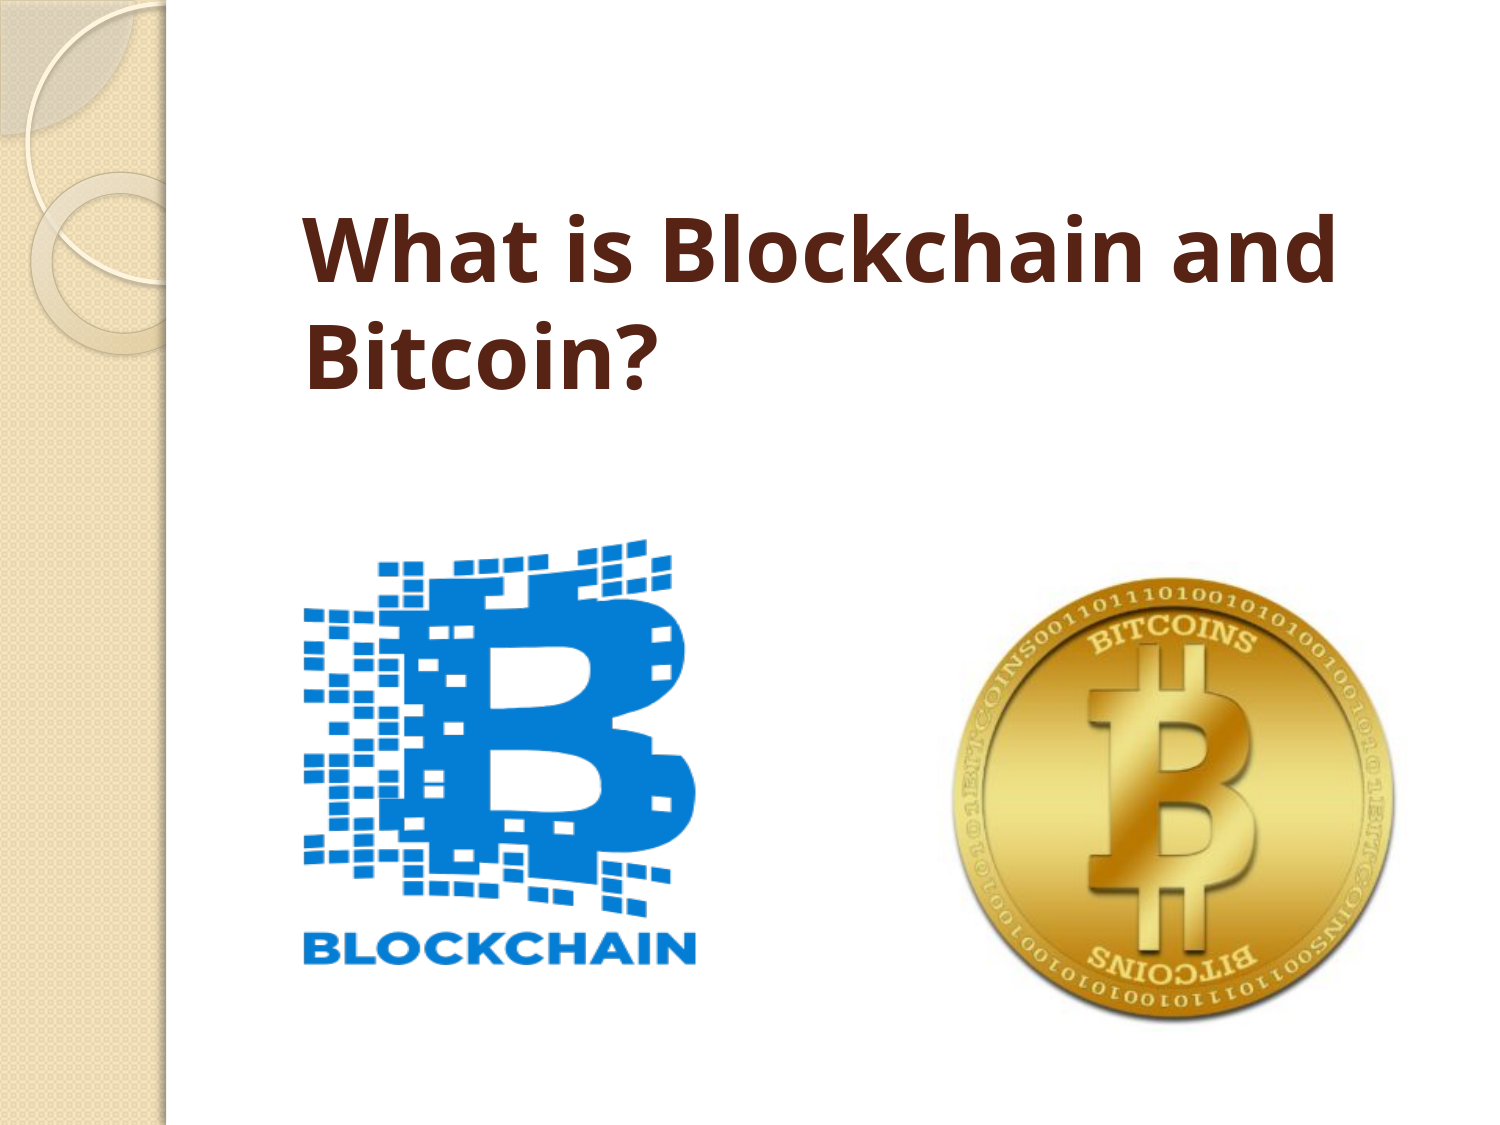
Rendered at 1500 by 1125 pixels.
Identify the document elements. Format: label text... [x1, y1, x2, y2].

title What is Blockchain and Bitcoin? [287, 125, 1380, 475]
picture [162, 499, 816, 1013]
picture [937, 562, 1407, 1032]
